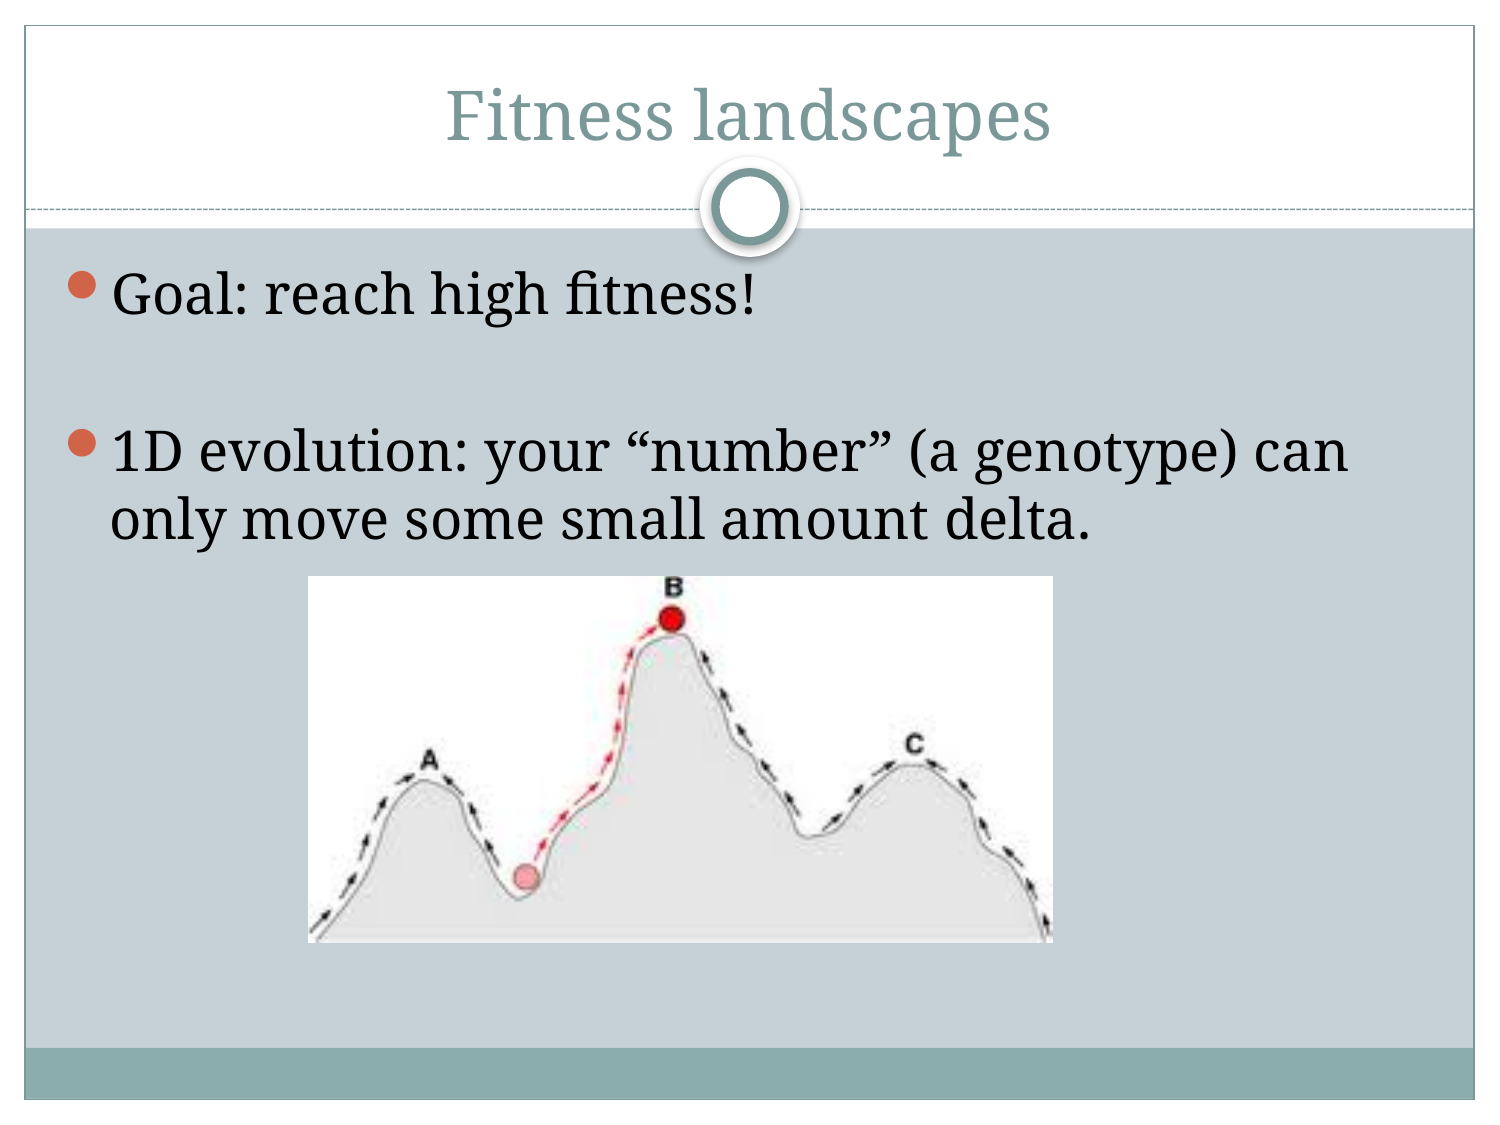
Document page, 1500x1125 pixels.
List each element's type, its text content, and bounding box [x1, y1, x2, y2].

list Goal: reach high fitness! 1D evolution: your “number” (a genotype) can only move some small amount delta. [49, 250, 1445, 1001]
picture [308, 576, 1053, 943]
title Fitness landscapes [49, 37, 1450, 162]
